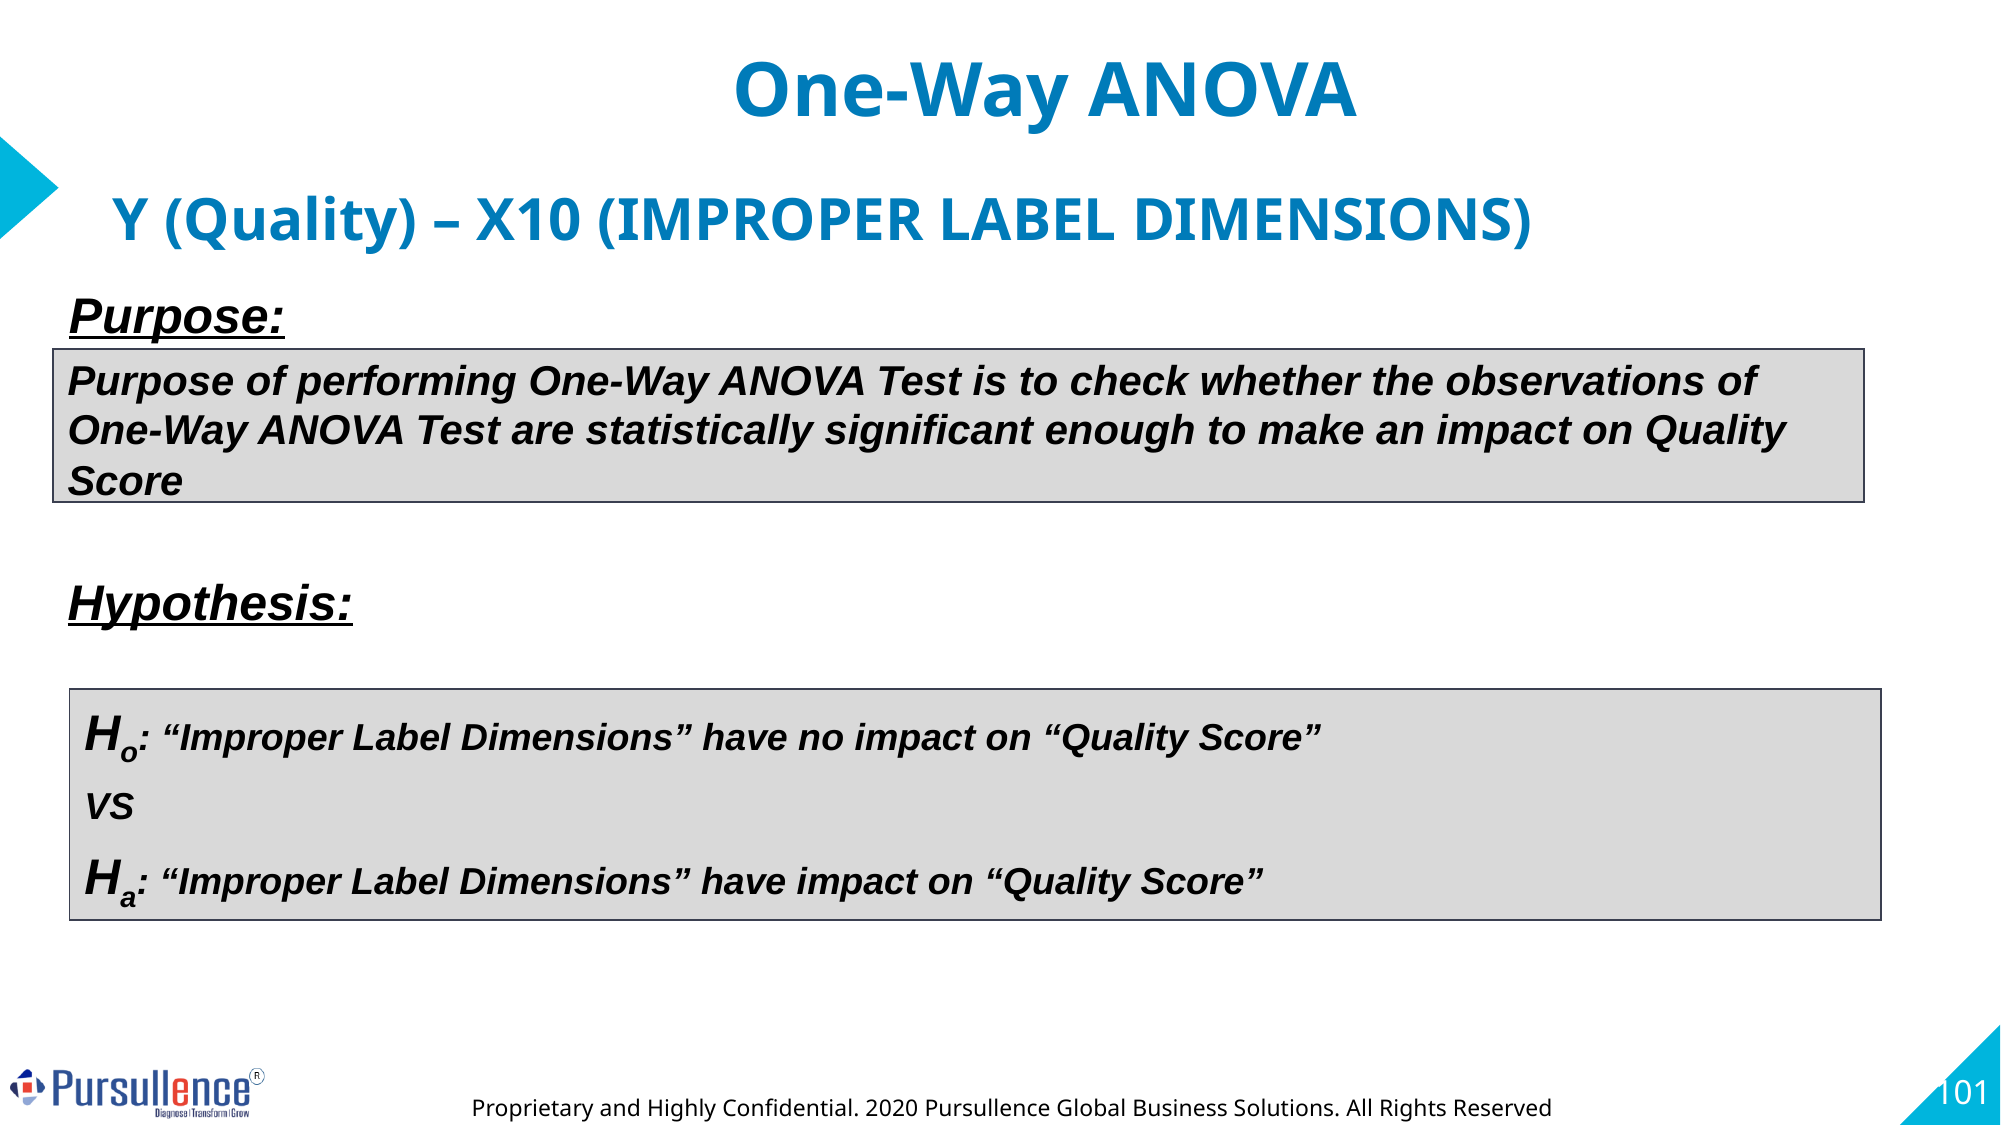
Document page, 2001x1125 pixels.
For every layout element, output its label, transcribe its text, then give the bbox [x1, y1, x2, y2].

slide_number 101 [1891, 1014, 1992, 1117]
text_box Purpose: [54, 275, 301, 345]
text_box Y (Quality) – X10 (IMPROPER LABEL DIMENSIONS) [112, 146, 1709, 238]
picture [0, 1061, 265, 1122]
text_box Proprietary and Highly Confidential. 2020 Pursullence Global Business Solutions. All Rights Reserved [456, 1085, 1734, 1125]
text_box One-Way ANOVA [317, 0, 1774, 110]
text_box Ho: “Improper Label Dimensions” have no impact on “Quality Score” VS Ha: “Improper Label Dimensions” have impact on “Quality Score” [69, 689, 1882, 921]
text_box Hypothesis: [52, 562, 1193, 638]
text_box Purpose of performing One-Way ANOVA Test is to check whether the observations of One-Way ANOVA Test are statistically significant enough to make an impact on Quality Score [52, 345, 1865, 561]
